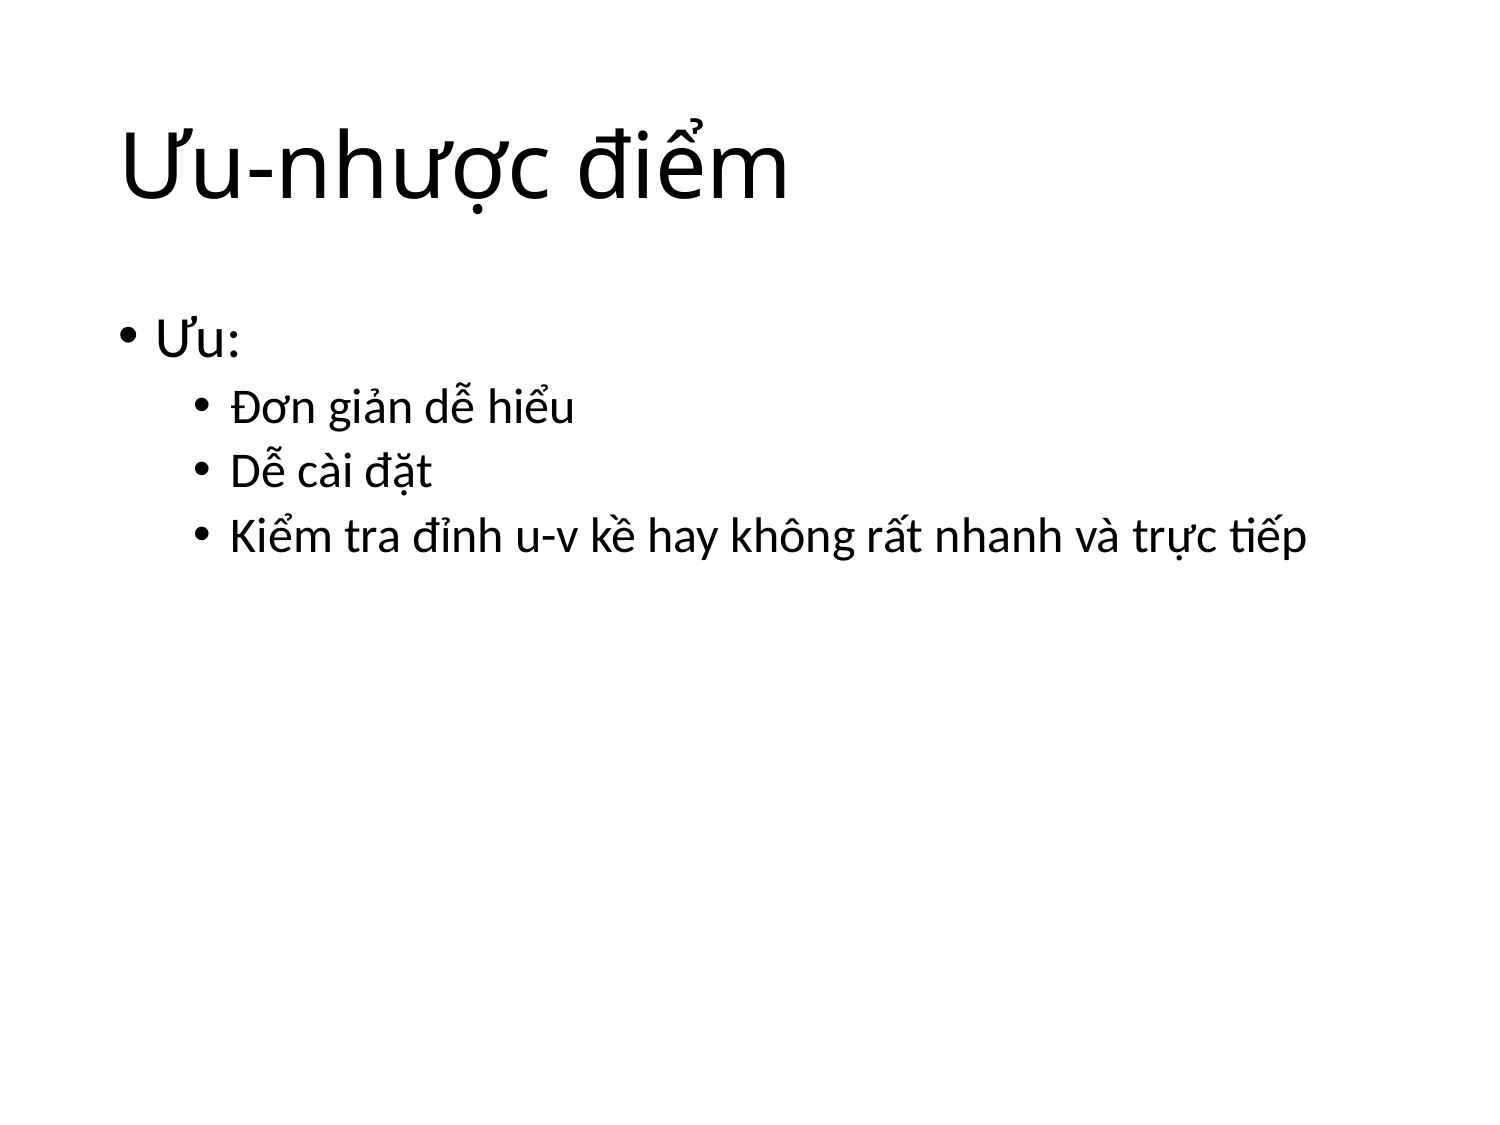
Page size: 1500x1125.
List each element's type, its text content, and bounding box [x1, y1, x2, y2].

title Ưu-nhược điểm [103, 59, 1397, 278]
list Ưu: Đơn giản dễ hiểu Dễ cài đặt Kiểm tra đỉnh u-v kề hay không rất nhanh và trực tiếp [103, 299, 1397, 1014]
